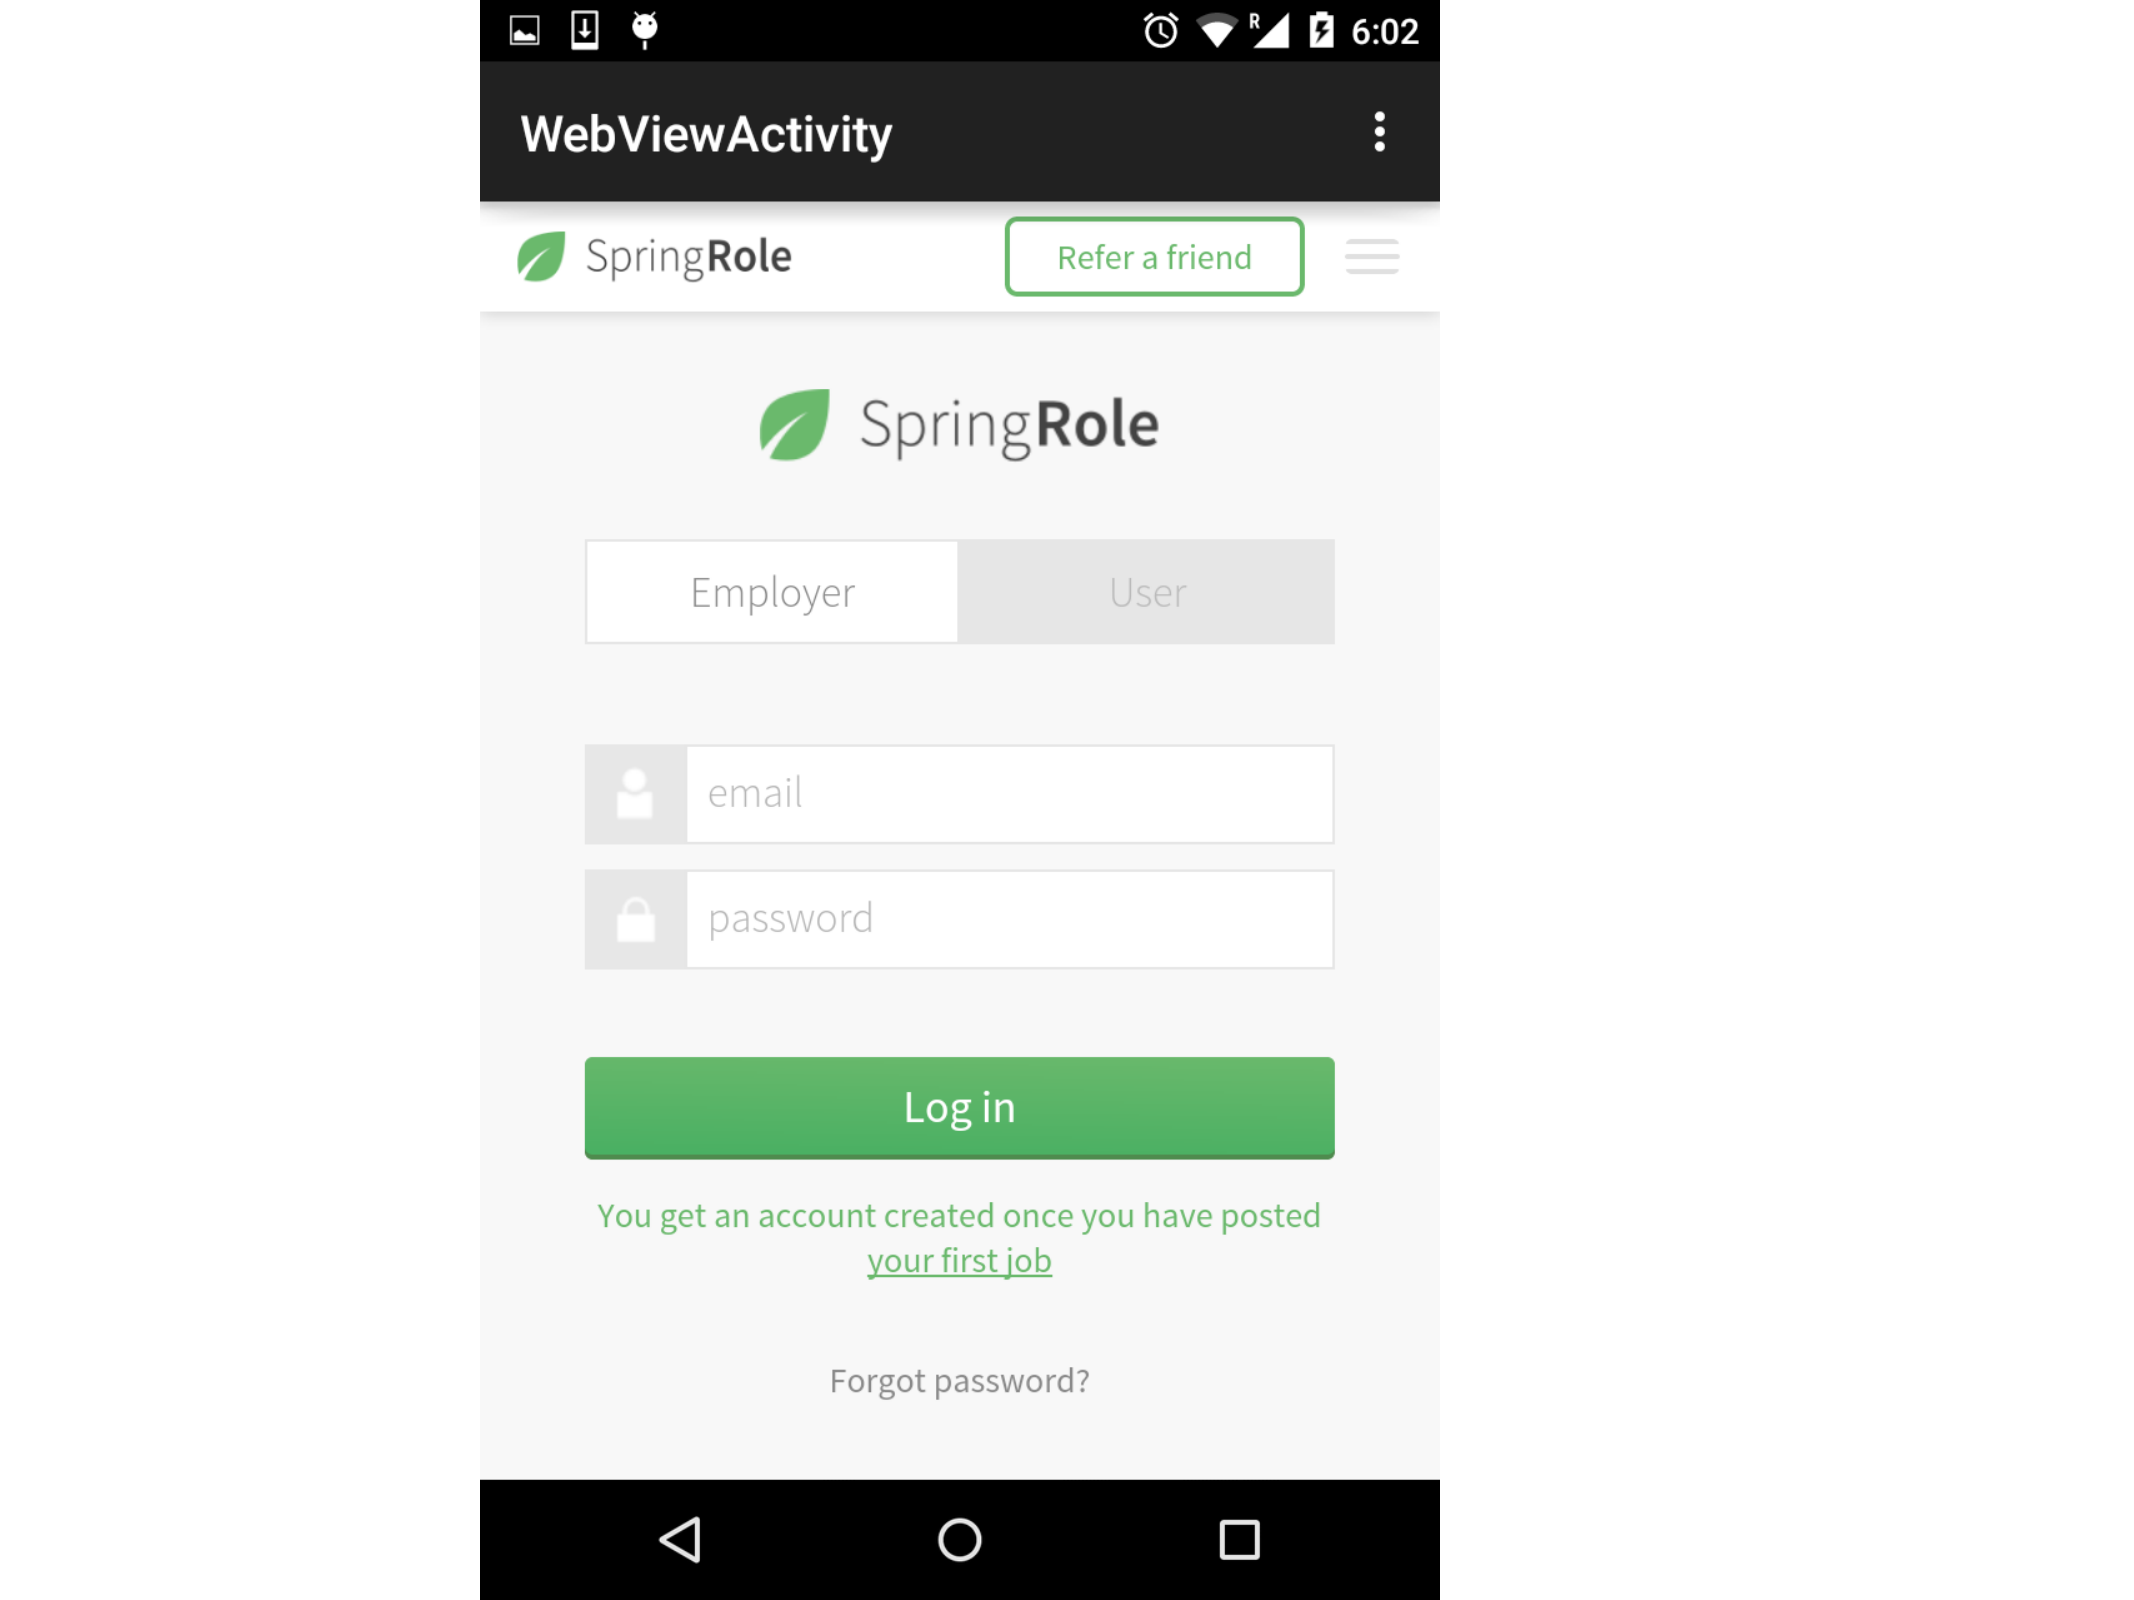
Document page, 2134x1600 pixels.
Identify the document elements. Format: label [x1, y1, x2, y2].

picture [479, 0, 1441, 1600]
